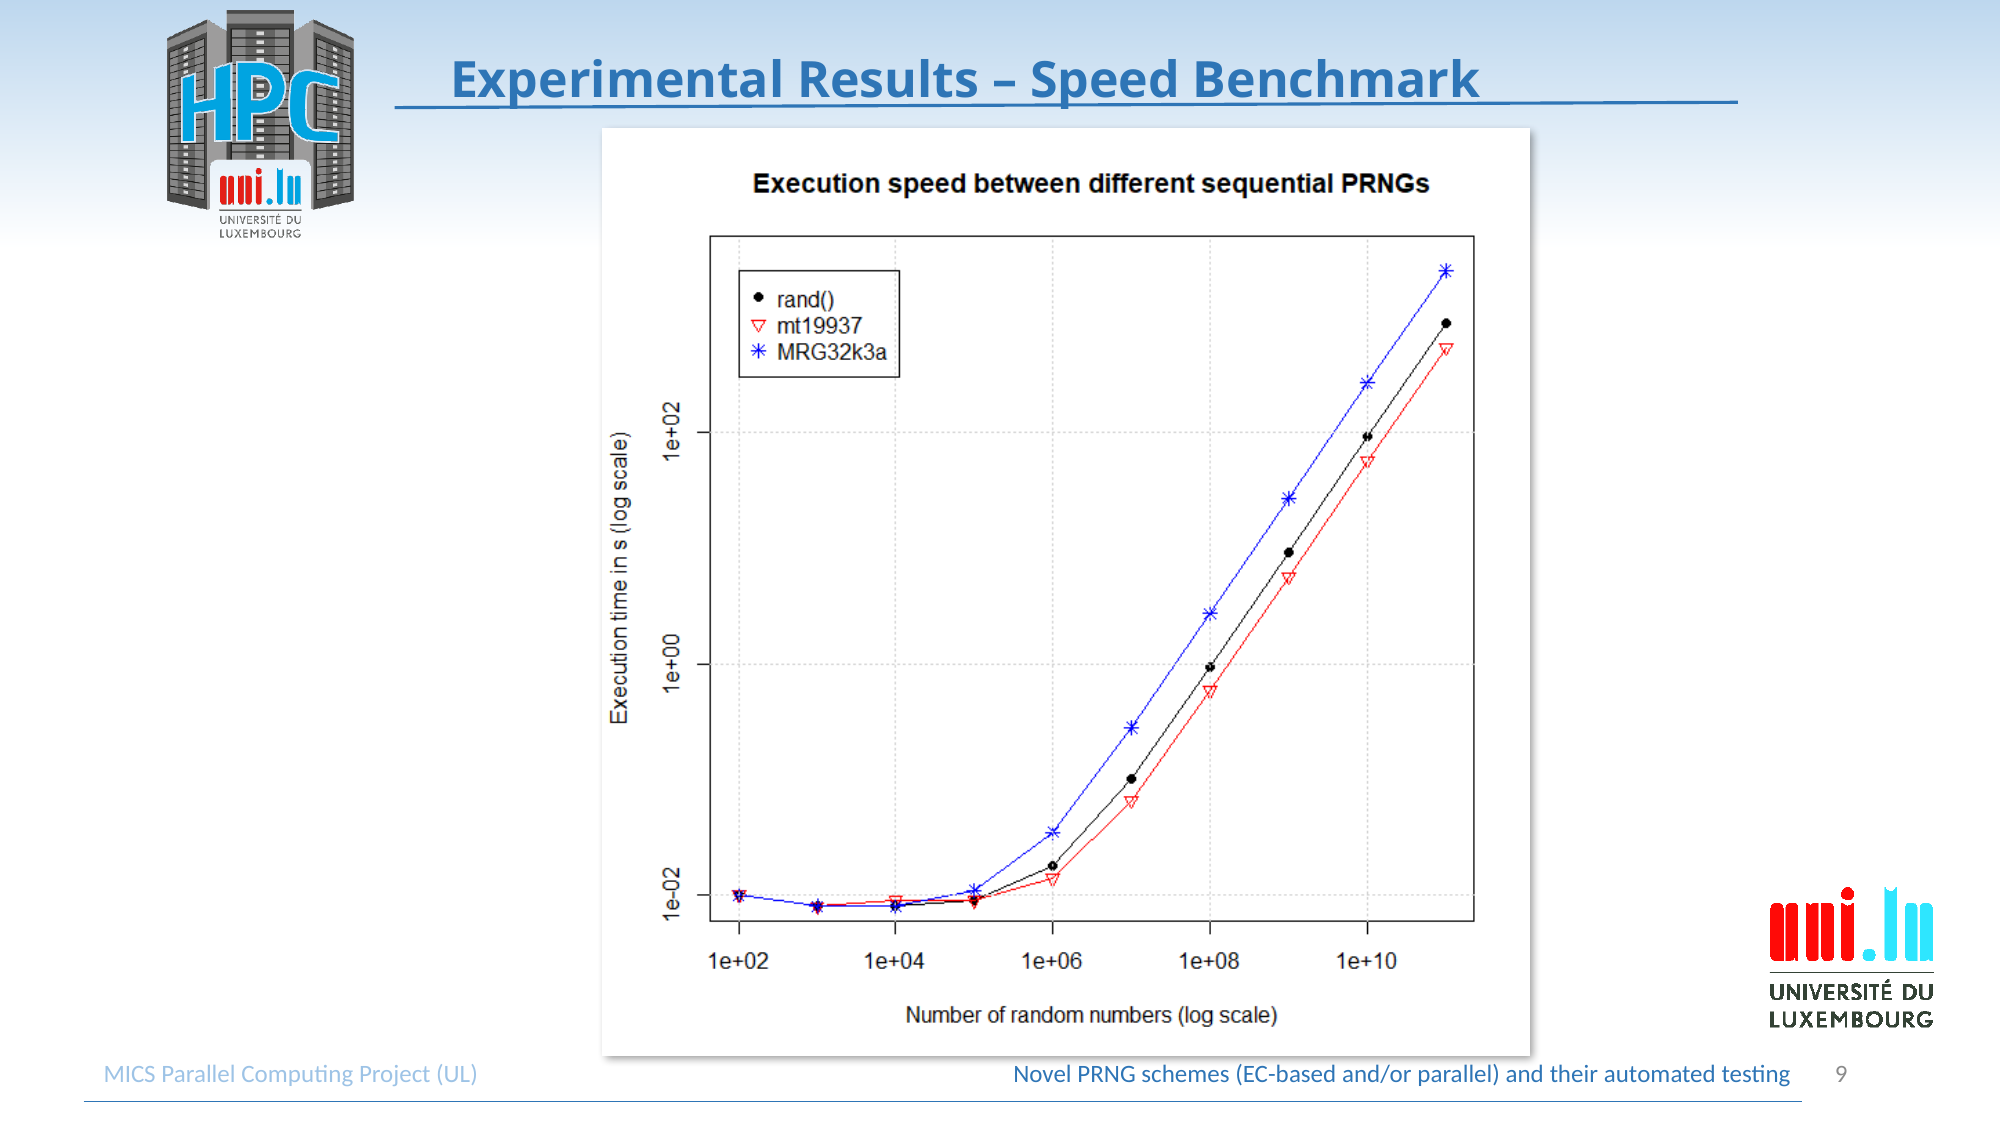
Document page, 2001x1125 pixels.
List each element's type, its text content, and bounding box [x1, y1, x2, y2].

text_box Experimental Results – Speed Benchmark [435, 108, 1691, 116]
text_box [1769, 887, 1934, 1028]
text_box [394, 102, 1738, 108]
text_box Experimental Results – Speed Benchmark [435, 7, 1691, 102]
picture [602, 128, 1530, 1056]
footer MICS Parallel Computing Project (UL) Novel PRNG schemes (EC-based and/or parallel) and their automated testing [44, 1042, 1412, 1103]
picture [165, 8, 355, 250]
slide_number 9 [1412, 1042, 1863, 1103]
